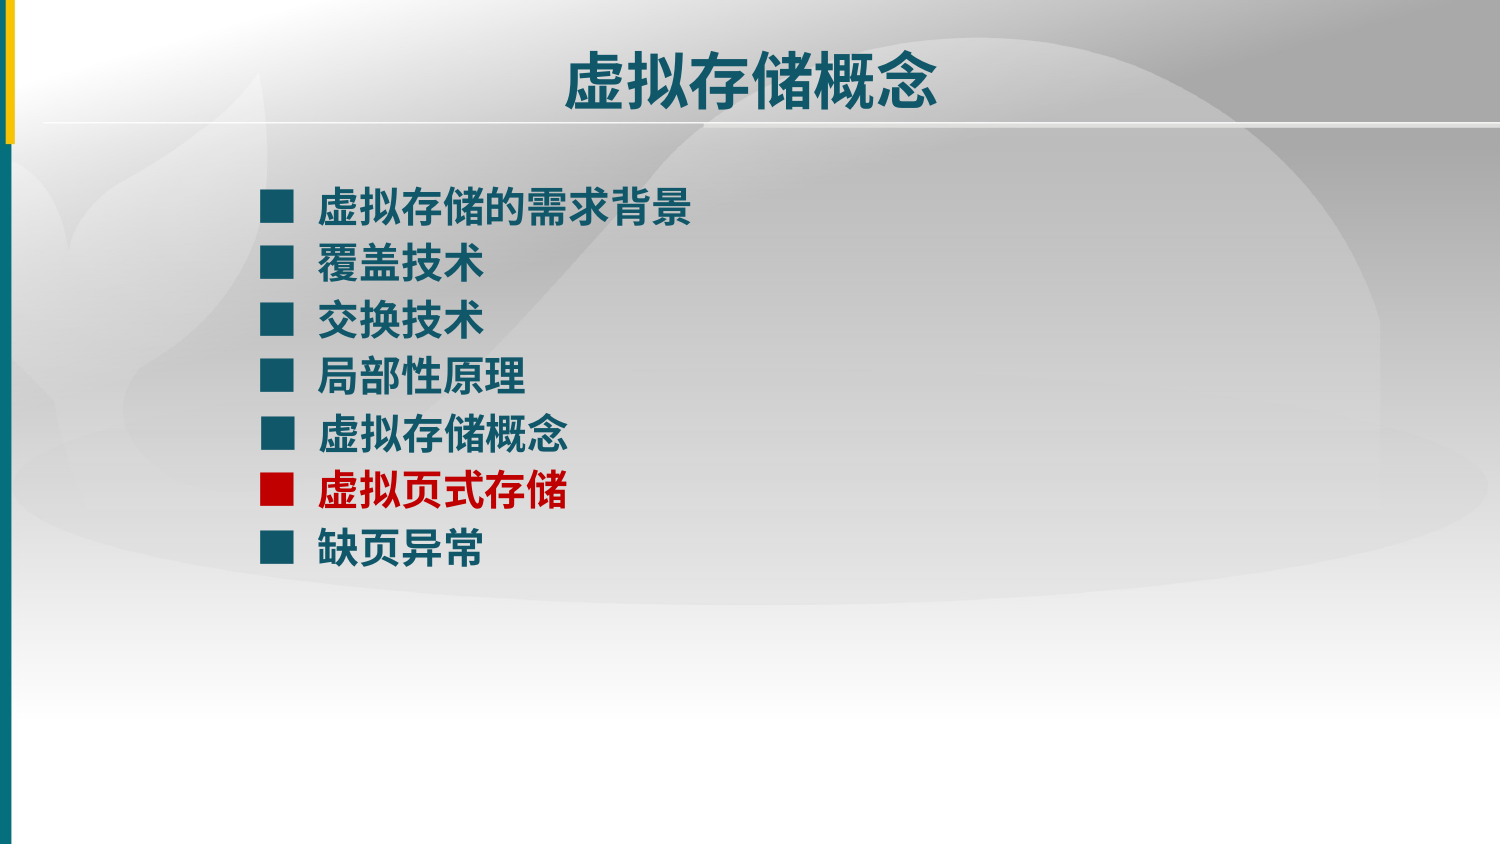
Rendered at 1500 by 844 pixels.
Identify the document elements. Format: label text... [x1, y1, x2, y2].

text_box ■ 缺页异常 [242, 514, 689, 580]
text_box ■ 虚拟页式存储 [242, 456, 689, 514]
picture [0, 0, 1500, 844]
text_box ■ 交换技术 [242, 286, 689, 342]
text_box ■ 局部性原理 [242, 342, 689, 400]
text_box ■ 虚拟存储概念 [242, 400, 759, 465]
text_box ■ 覆盖技术 [242, 229, 689, 286]
text_box 虚拟存储概念 [549, 34, 1159, 125]
text_box ■ 虚拟存储的需求背景 [242, 173, 735, 239]
